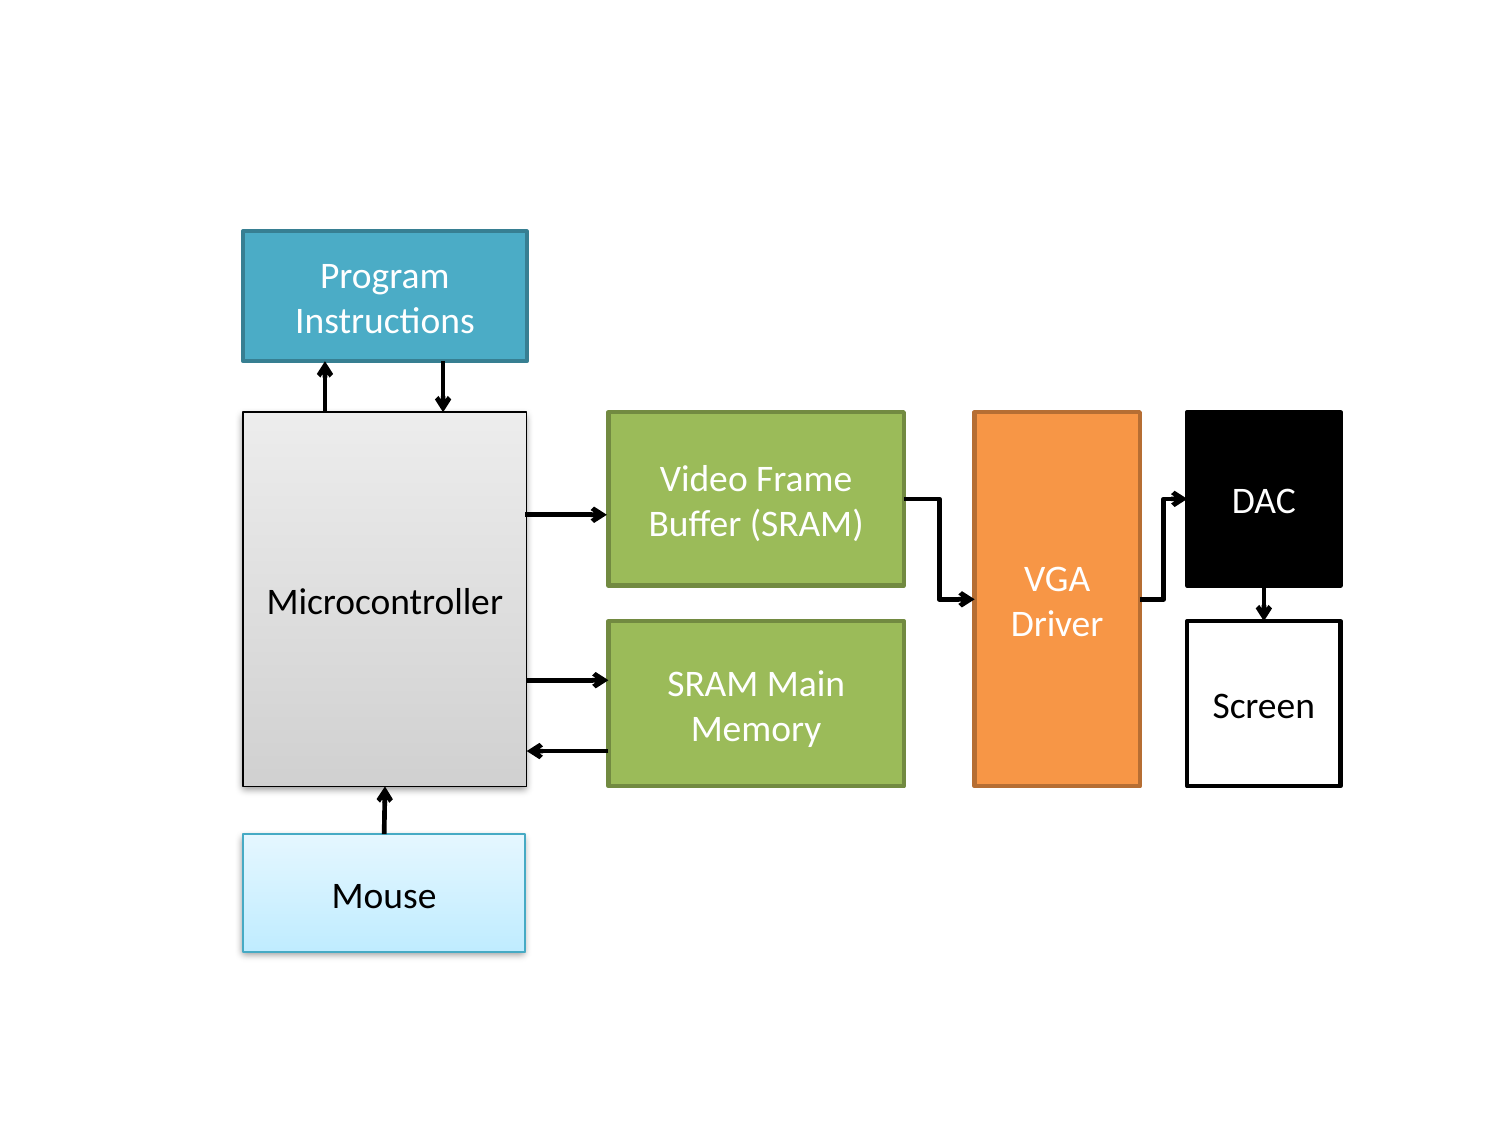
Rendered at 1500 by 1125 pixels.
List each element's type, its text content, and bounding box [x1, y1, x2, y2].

text_box DAC [1185, 410, 1343, 588]
text_box Video Frame Buffer (SRAM) [606, 410, 906, 588]
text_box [903, 498, 975, 600]
text_box Screen [1185, 619, 1343, 788]
text_box VGA Driver [972, 410, 1142, 788]
text_box Mouse [242, 833, 526, 953]
text_box Program Instructions [241, 229, 529, 363]
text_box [1139, 498, 1188, 600]
text_box Microcontroller [242, 411, 527, 787]
text_box SRAM Main Memory [606, 619, 906, 788]
